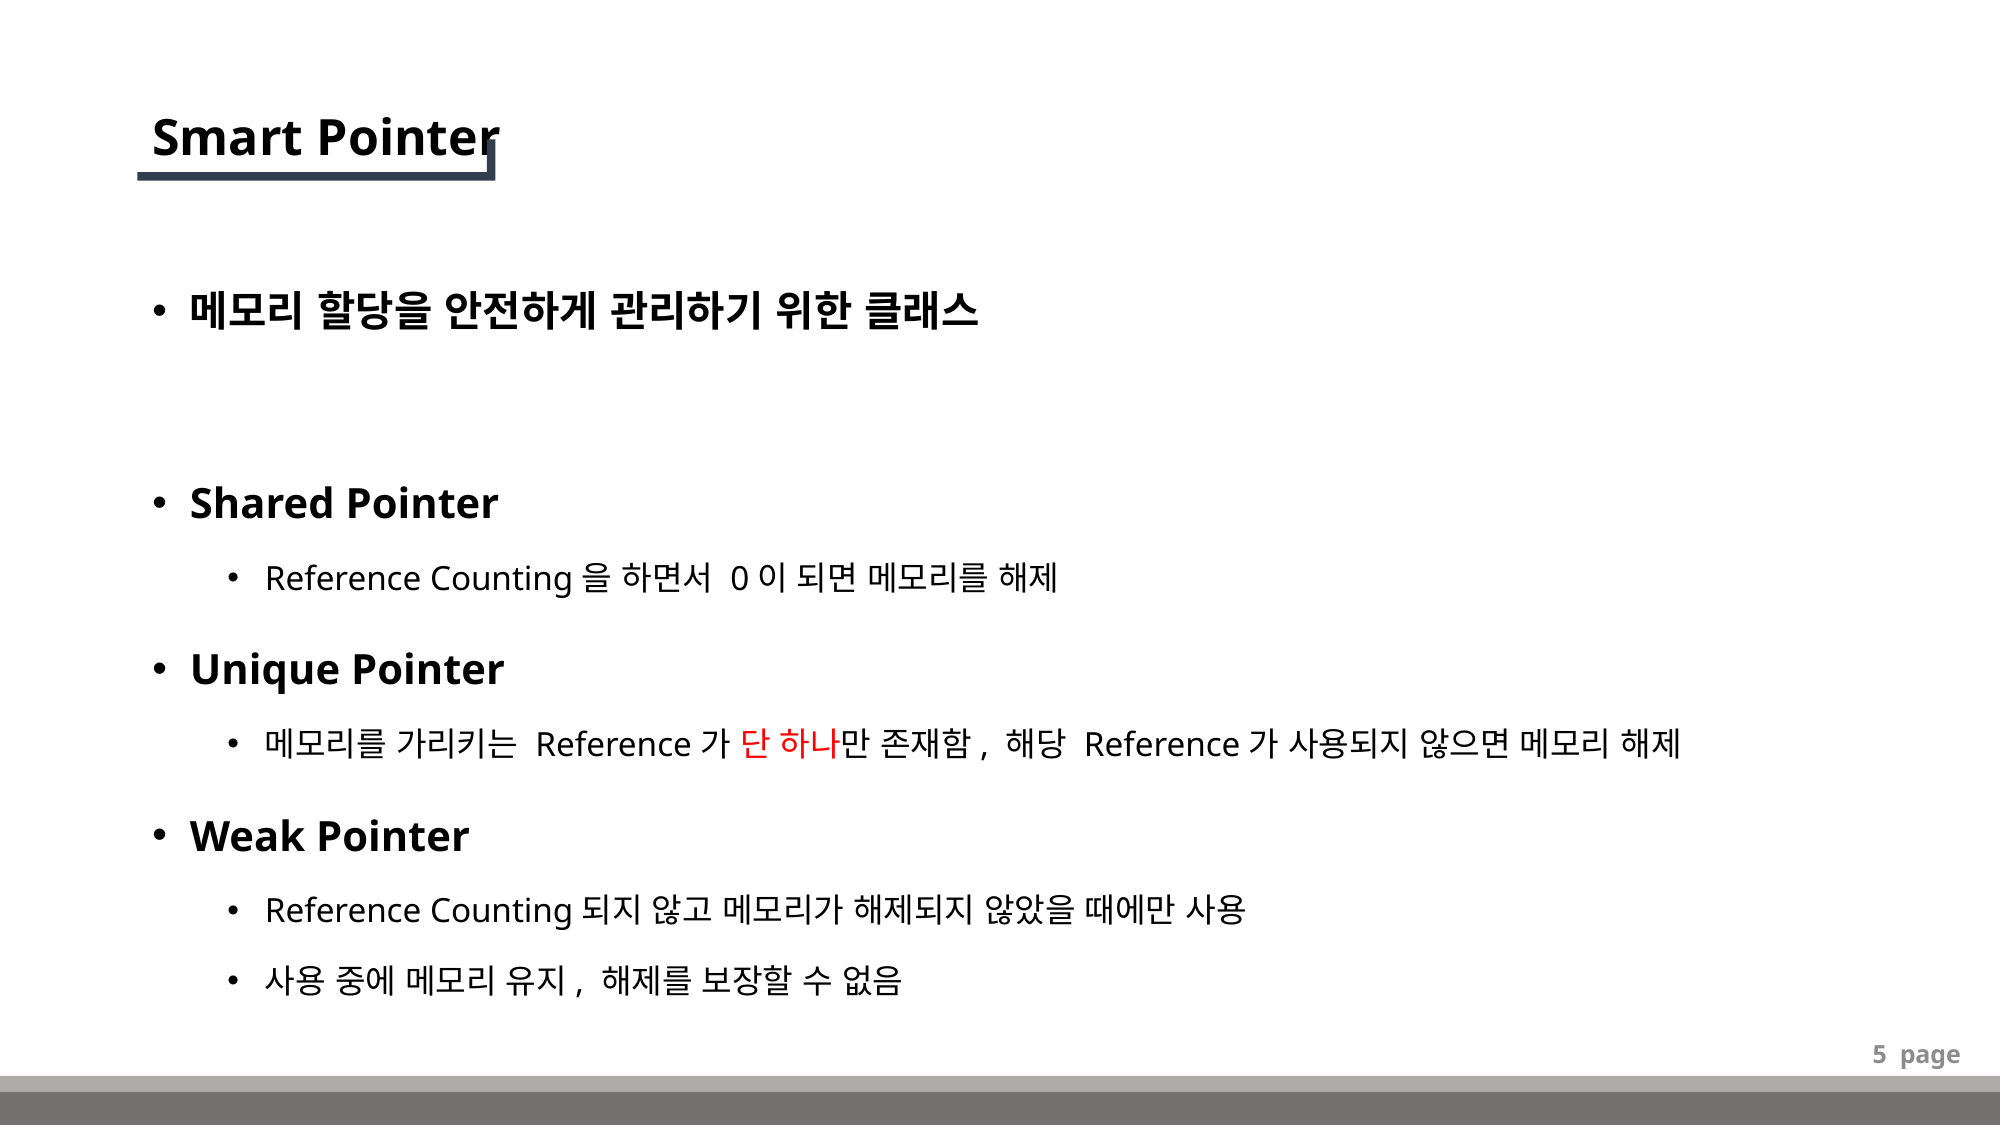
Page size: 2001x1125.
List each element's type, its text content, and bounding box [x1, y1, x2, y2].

title Smart Pointer [137, 59, 1863, 181]
text_box [0, 1075, 2000, 1091]
text_box [0, 1091, 2000, 1125]
text_box [136, 138, 496, 182]
slide_number 5 [1525, 1025, 1976, 1086]
list 메모리 할당을 안전하게 관리하기 위한 클래스 Shared Pointer Reference Counting을 하면서 0이 되면 메모리를 해제 Unique Pointer 메모리를 가리키는 Reference가 단 하나만 존재함, 해당 Reference가 사용되지 않으면 메모리 해제 Weak Pointer Reference Counting되지 않고 메모리가 해제되지 않았을 때에만 사용 사용 중에 메모리 유지, 해제를 보장할 수 없음 [137, 252, 1863, 1014]
